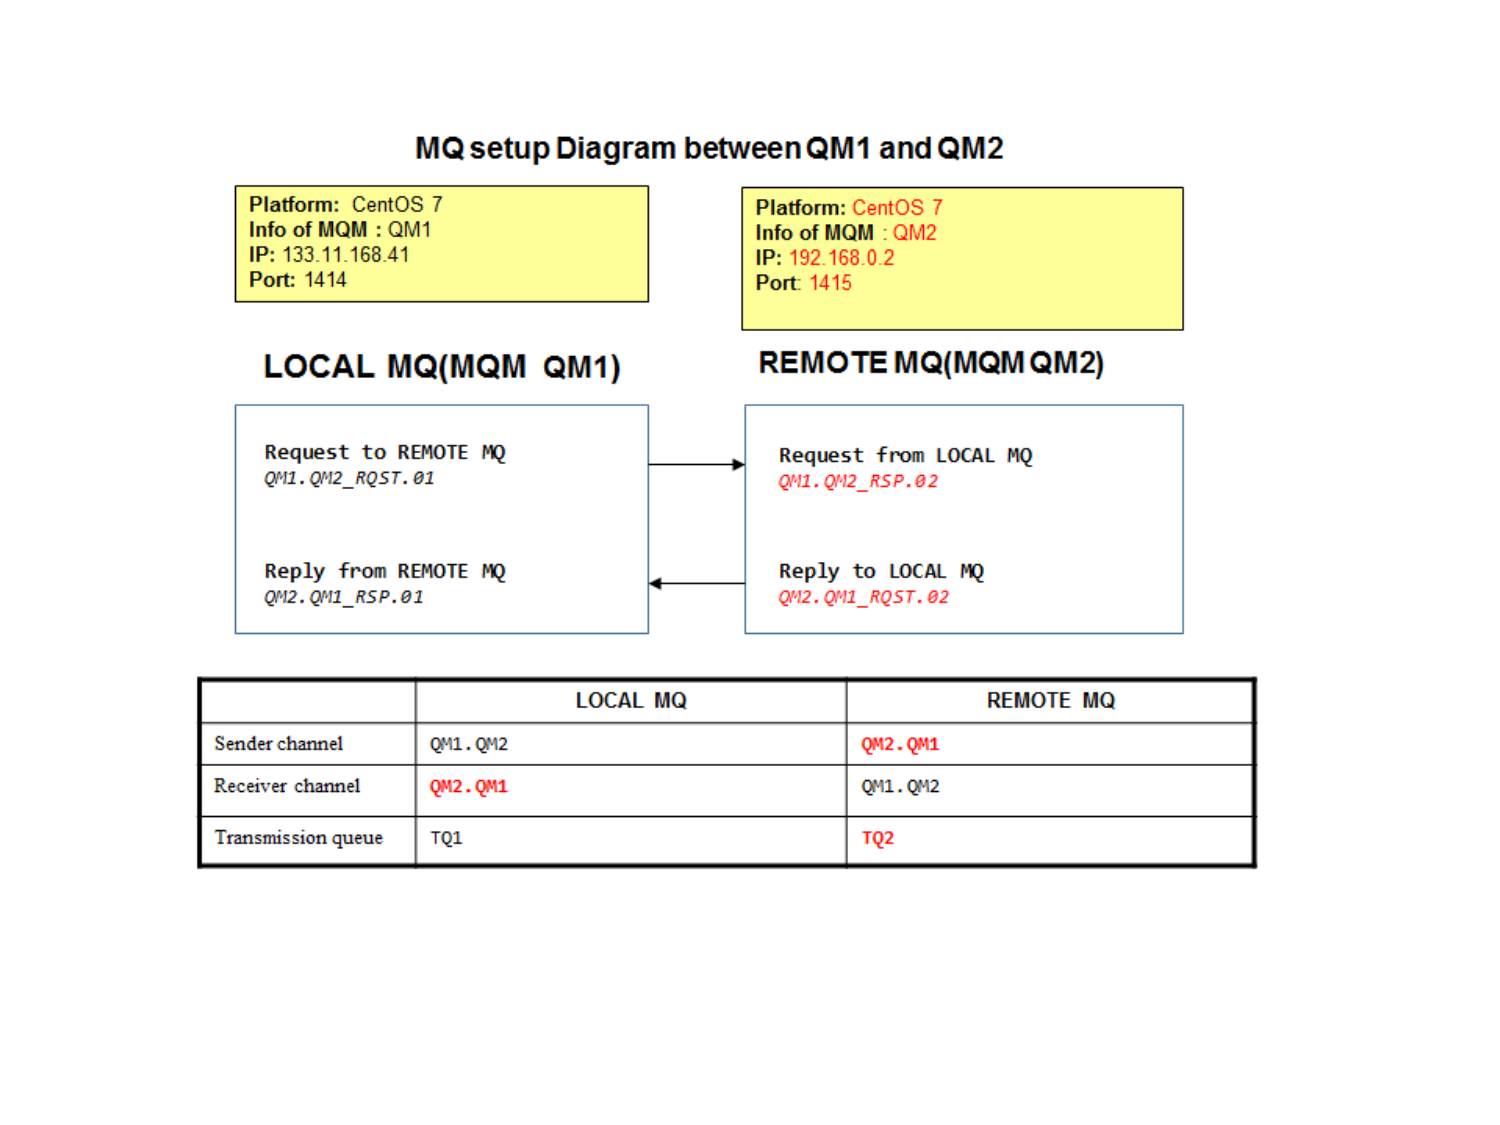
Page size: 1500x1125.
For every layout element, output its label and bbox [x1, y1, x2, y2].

picture [88, 101, 1364, 888]
